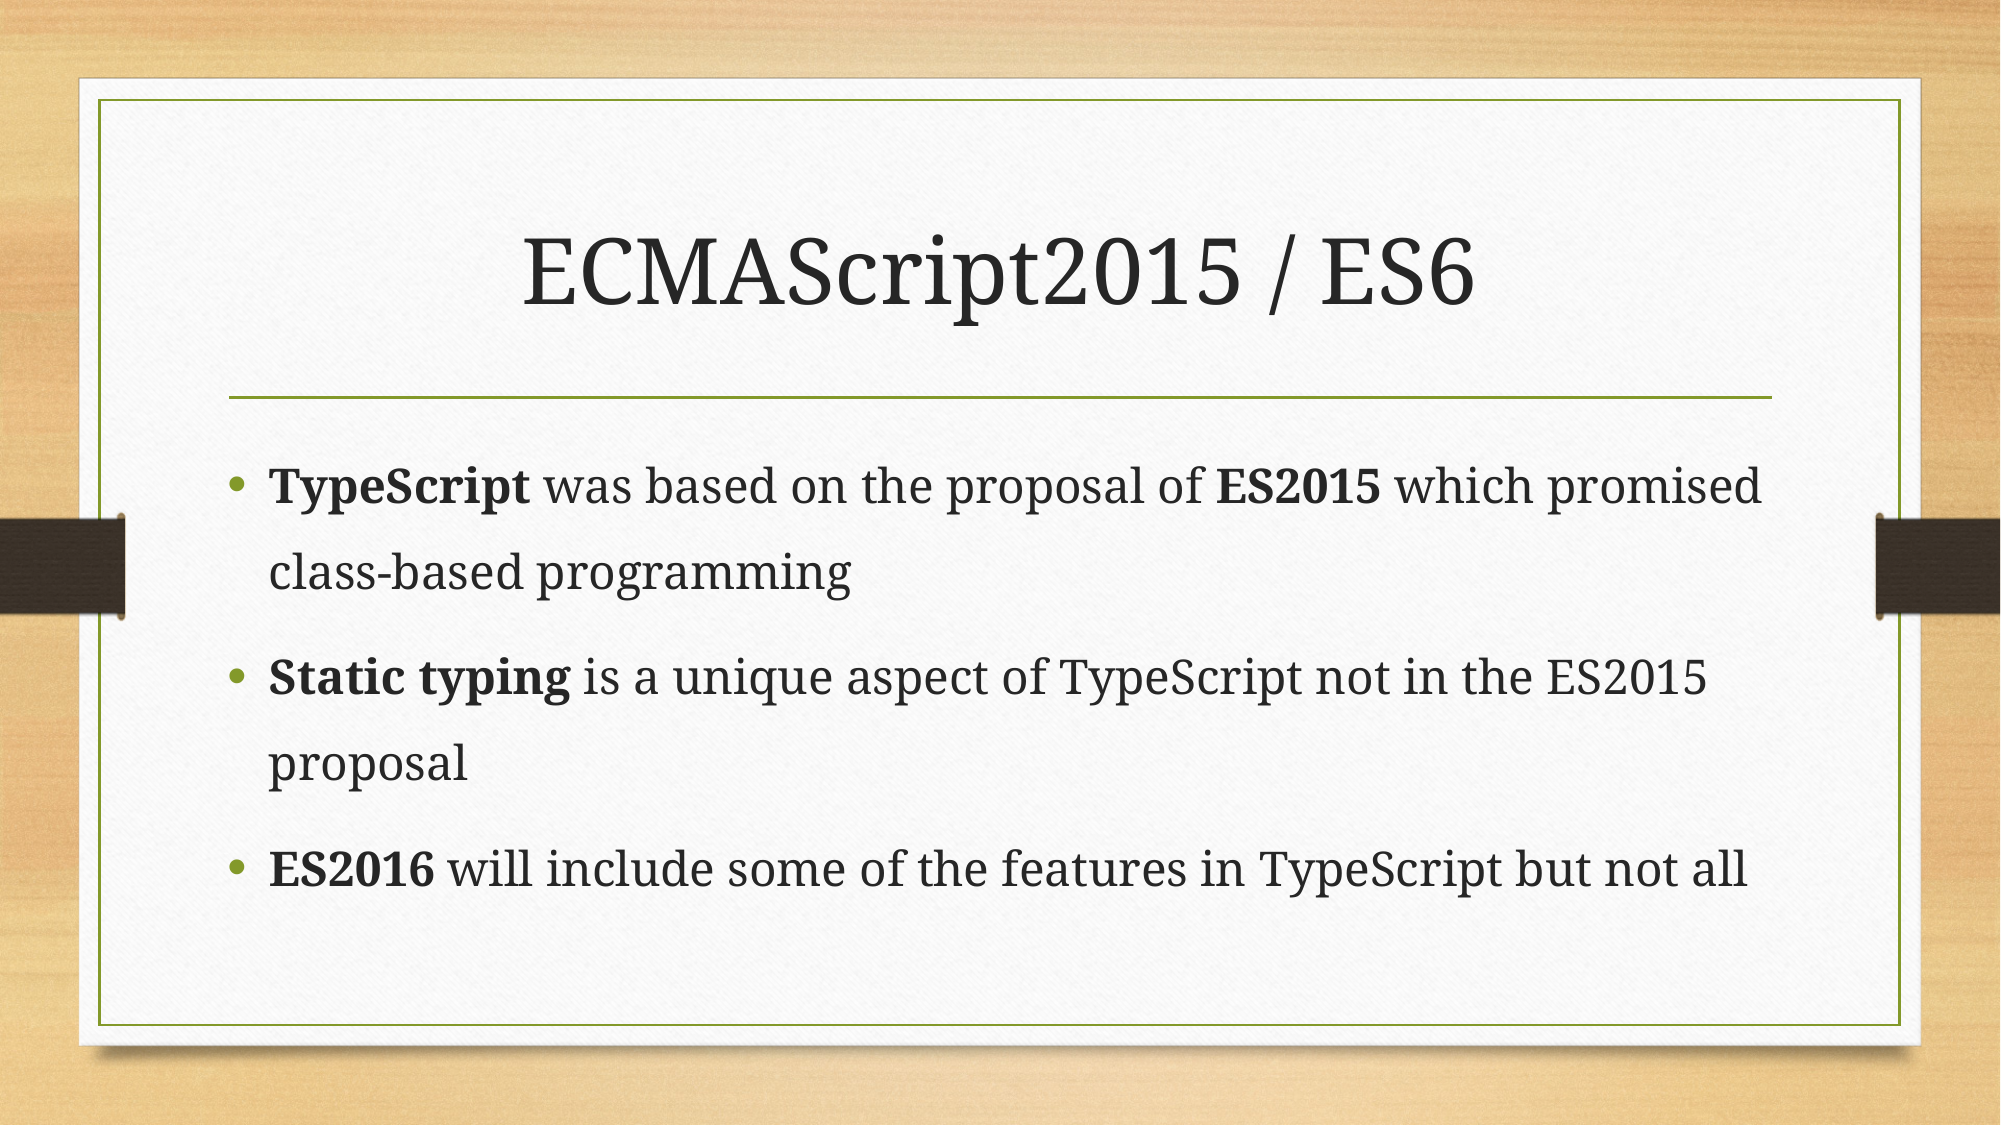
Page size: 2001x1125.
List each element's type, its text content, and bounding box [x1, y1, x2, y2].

picture [0, 0, 2001, 1125]
list TypeScript was based on the proposal of ES2015 which promised class-based programming Static typing is a unique aspect of TypeScript not in the ES2015 proposal ES2016 will include some of the features in TypeScript but not all [212, 419, 1788, 964]
title ECMAScript2015 / ES6 [212, 161, 1788, 375]
